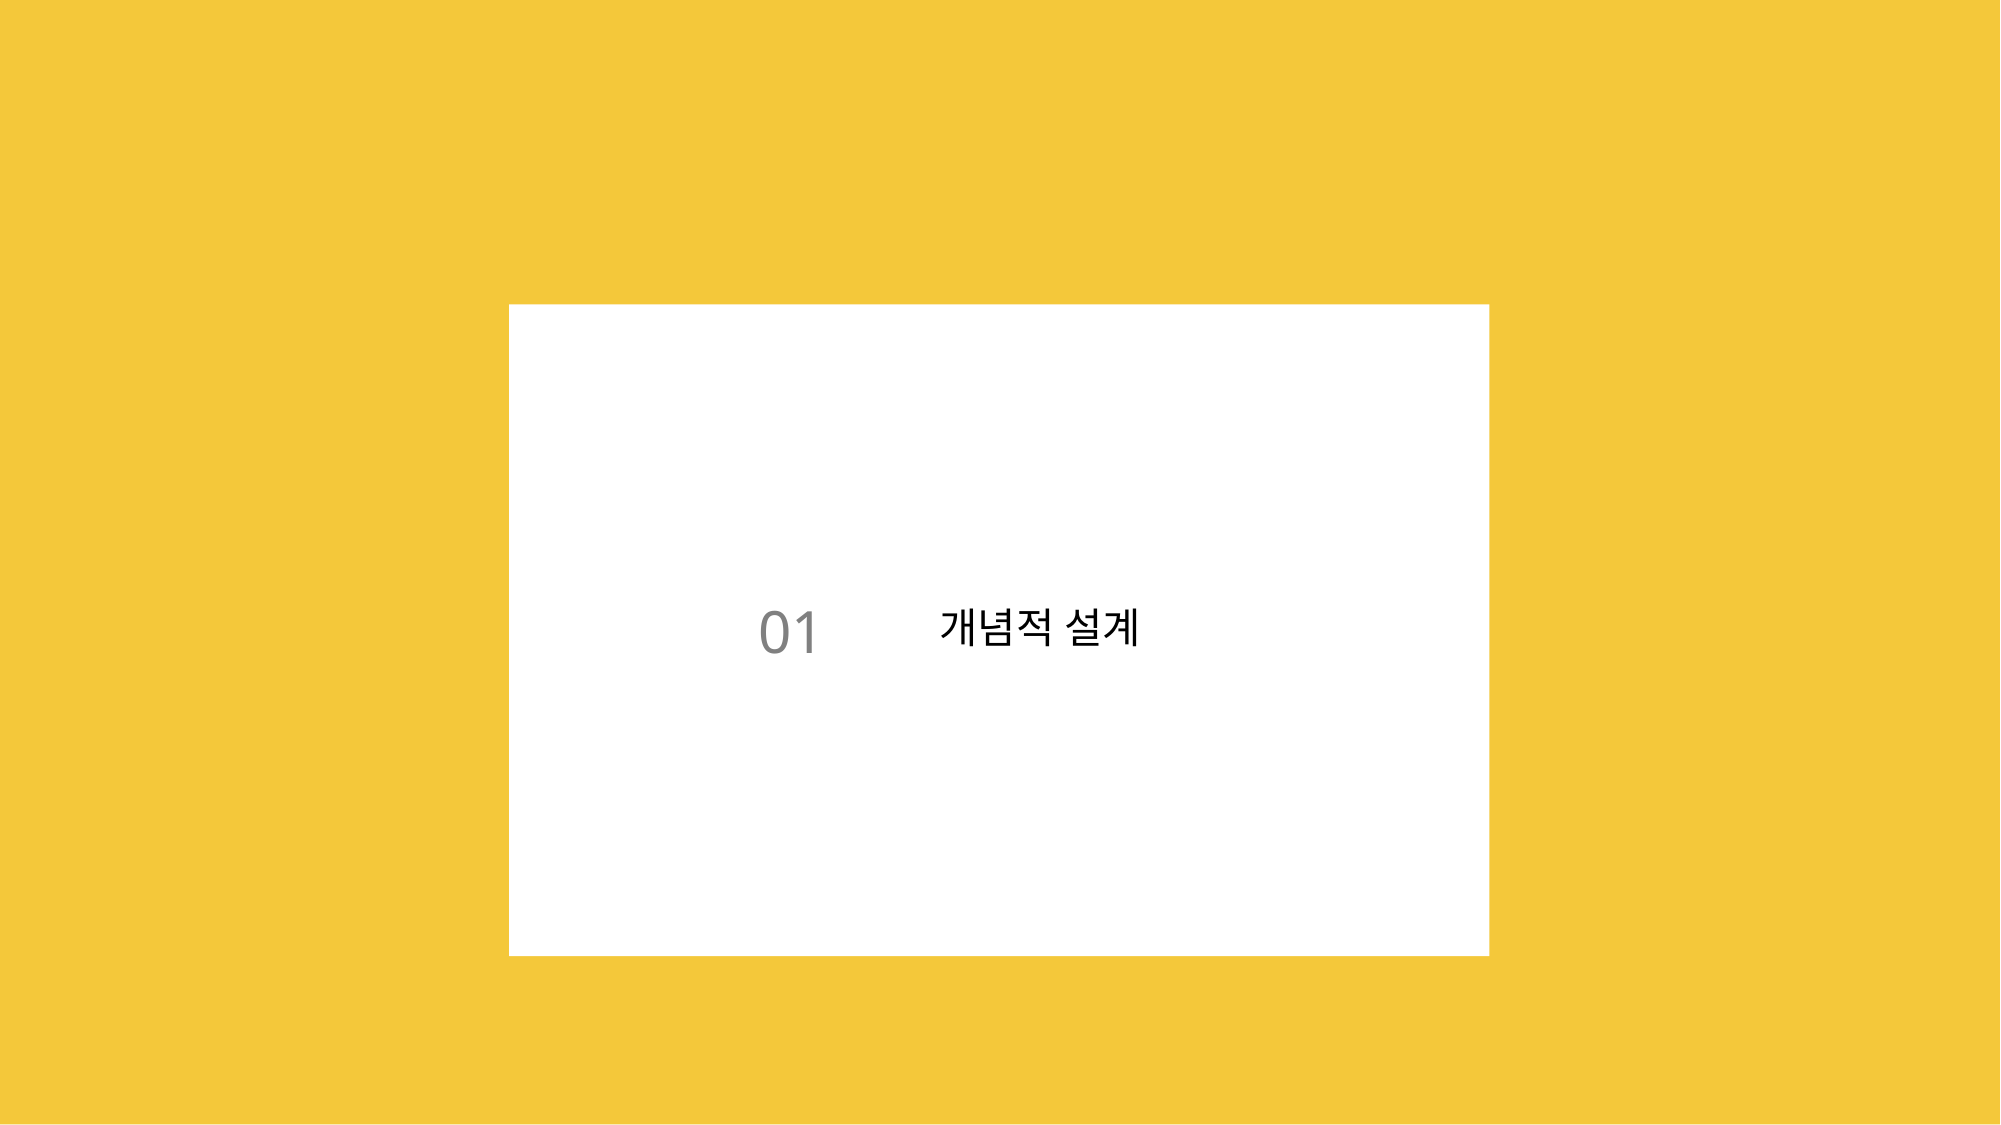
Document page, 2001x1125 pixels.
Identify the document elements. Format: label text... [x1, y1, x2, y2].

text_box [750, 587, 1248, 674]
text_box [0, 0, 2000, 1125]
text_box ㅎㅎ [509, 304, 1490, 957]
